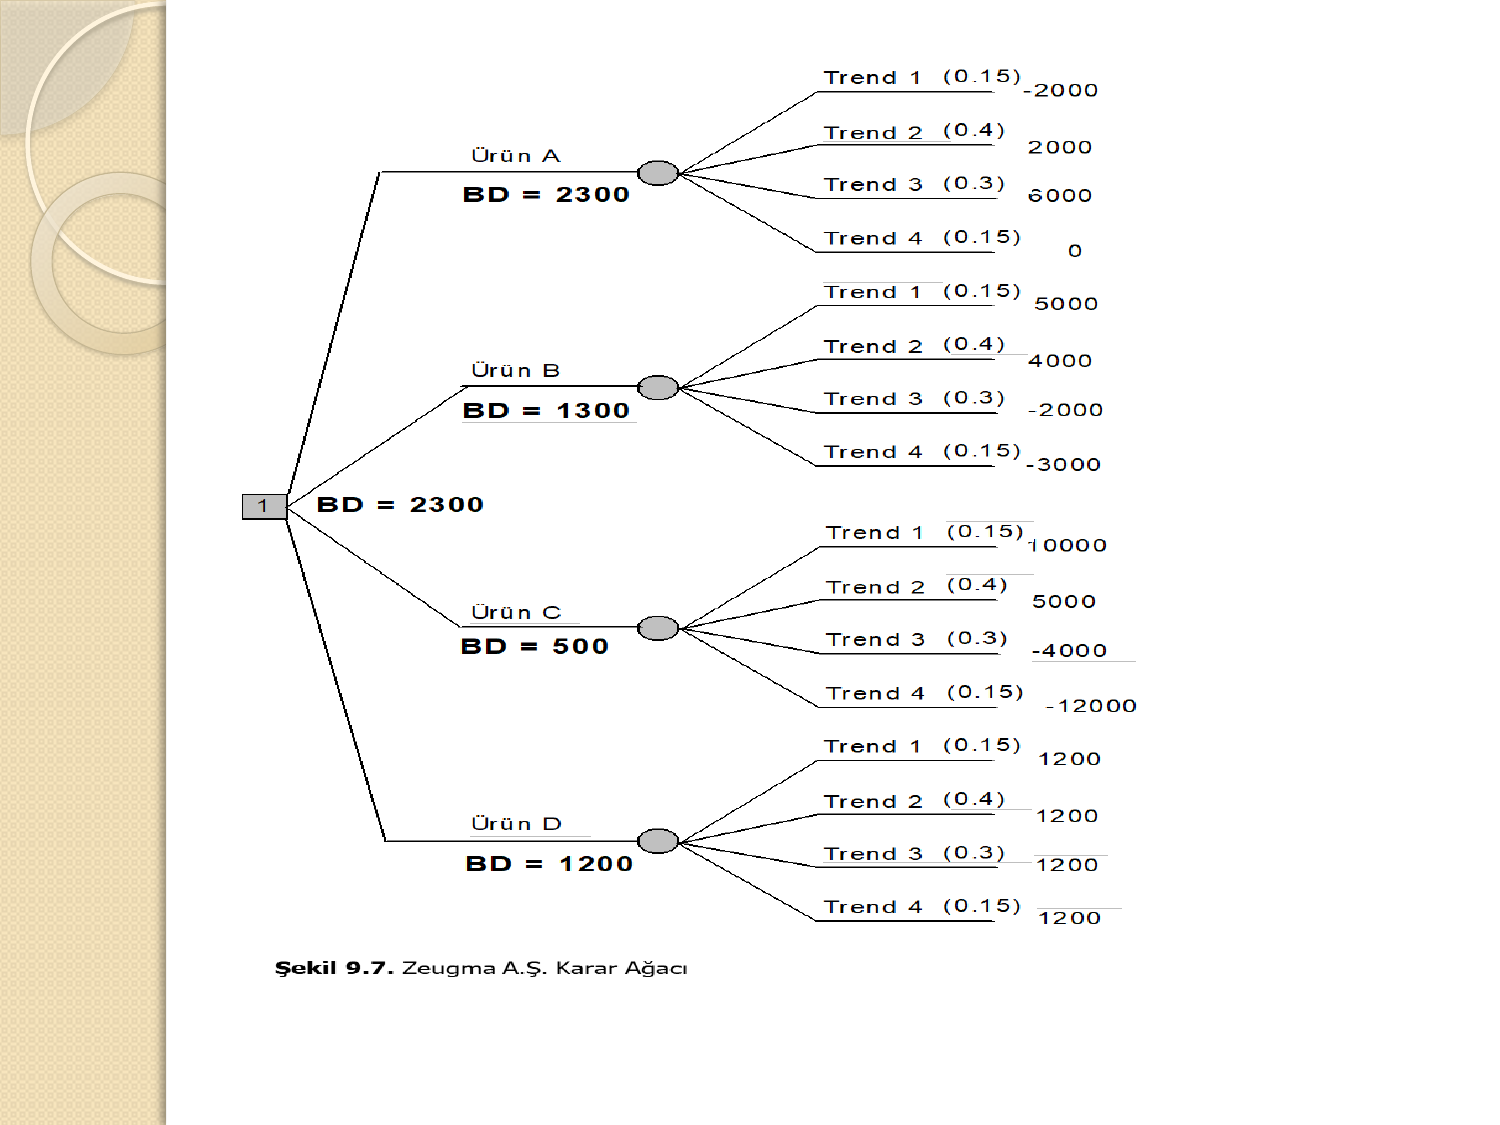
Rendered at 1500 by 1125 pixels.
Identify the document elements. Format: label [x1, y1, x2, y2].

list [241, 66, 1329, 988]
